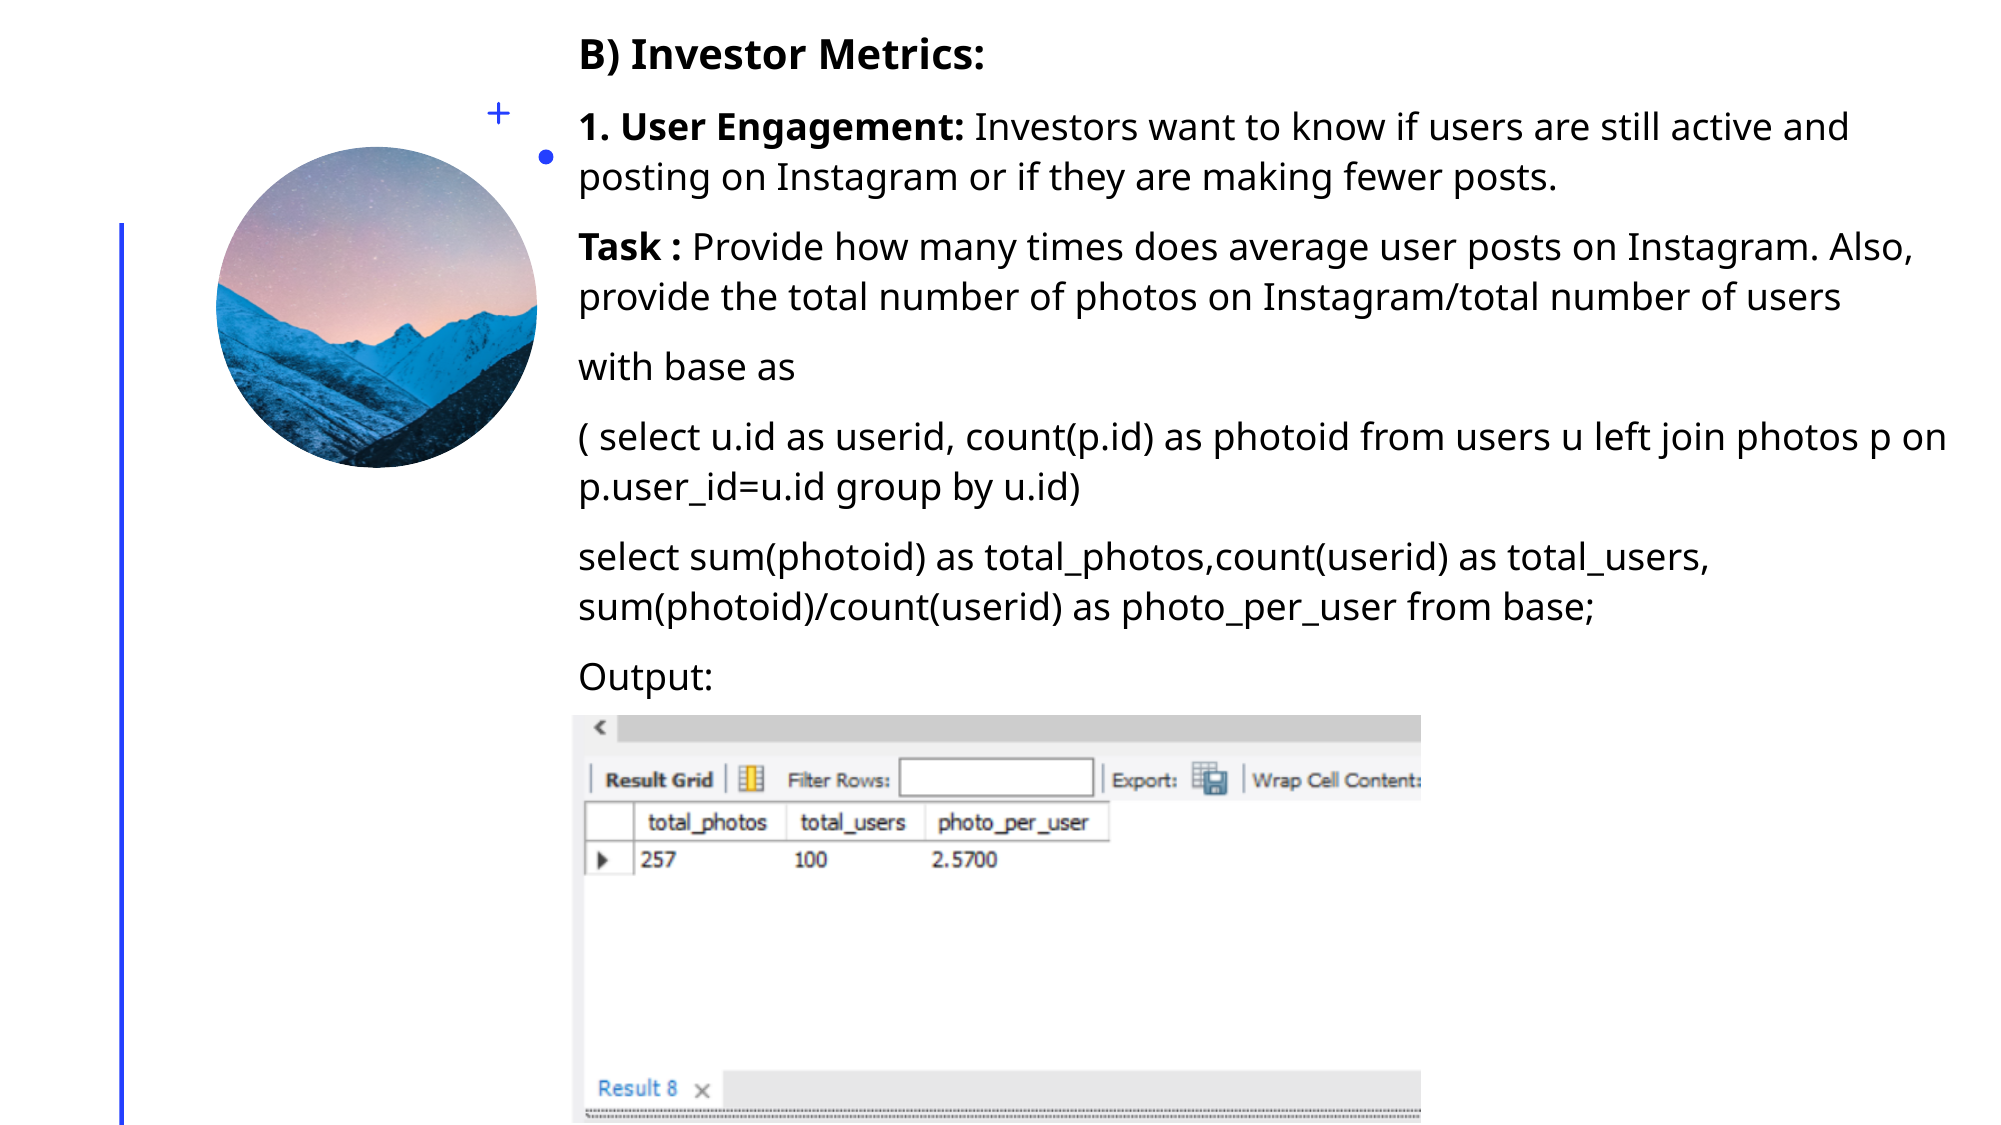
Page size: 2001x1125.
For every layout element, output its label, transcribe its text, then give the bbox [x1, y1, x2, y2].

picture [550, 715, 1421, 1124]
picture [216, 146, 538, 468]
list B) Investor Metrics: 1. User Engagement: Investors want to know if users are still active and posting on Instagram or if they are making fewer posts. Task : Provide how many times does average user posts on Instagram. Also, provide the total number of photos on Instagram/total number of users with base as ( select u.id as userid, count(p.id) as photoid from users u left join photos p on p.user_id=u.id group by u.id) select sum(photoid) as total_photos,count(userid) as total_users, sum(photoid)/count(userid) as photo_per_user from base; Output: [578, 23, 1962, 1078]
